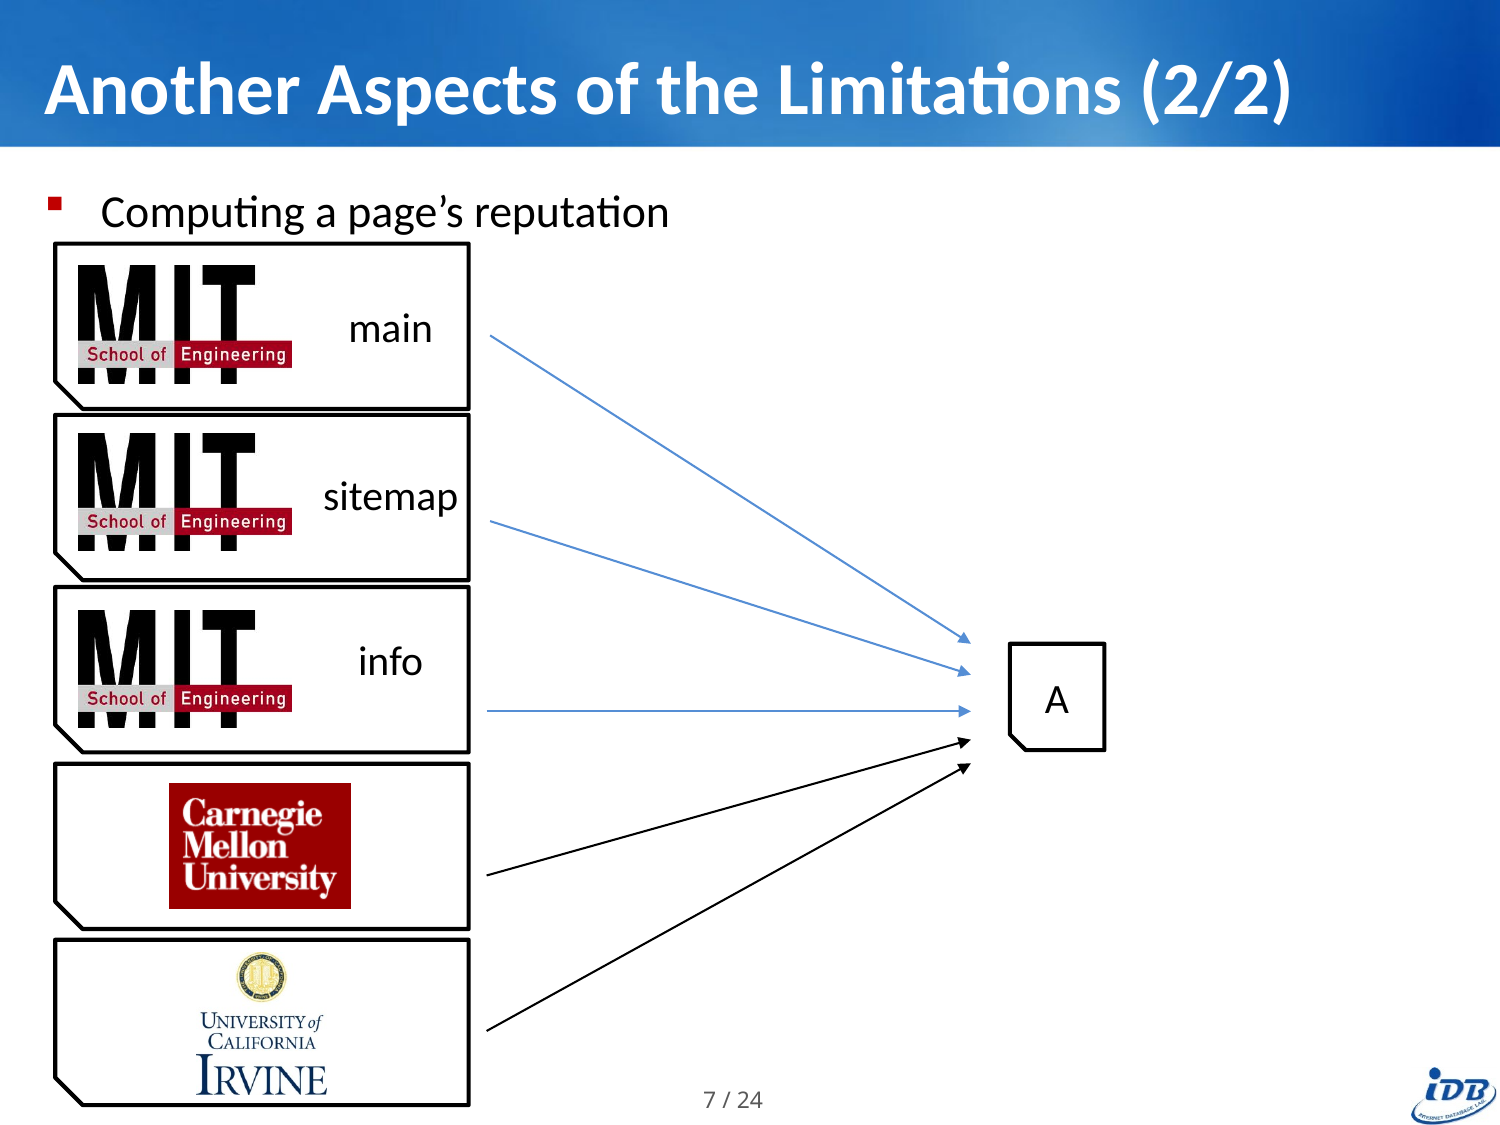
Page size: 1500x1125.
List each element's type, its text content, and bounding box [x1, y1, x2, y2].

title Another Aspects of the Limitations (2/2) [29, 19, 1471, 149]
text_box [53, 412, 471, 583]
text_box [53, 761, 471, 932]
text_box main [303, 293, 479, 359]
text_box sitemap [303, 461, 479, 527]
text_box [486, 739, 972, 762]
text_box A [1007, 664, 1107, 729]
text_box [56, 386, 471, 412]
text_box [1007, 729, 1107, 753]
text_box [53, 937, 471, 1108]
list Computing a page’s reputation [29, 174, 1471, 386]
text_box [489, 520, 972, 675]
text_box [1007, 641, 1107, 664]
picture [0, 0, 1500, 1125]
text_box [53, 584, 471, 755]
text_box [486, 763, 972, 1032]
text_box info [303, 626, 479, 691]
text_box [489, 335, 972, 520]
